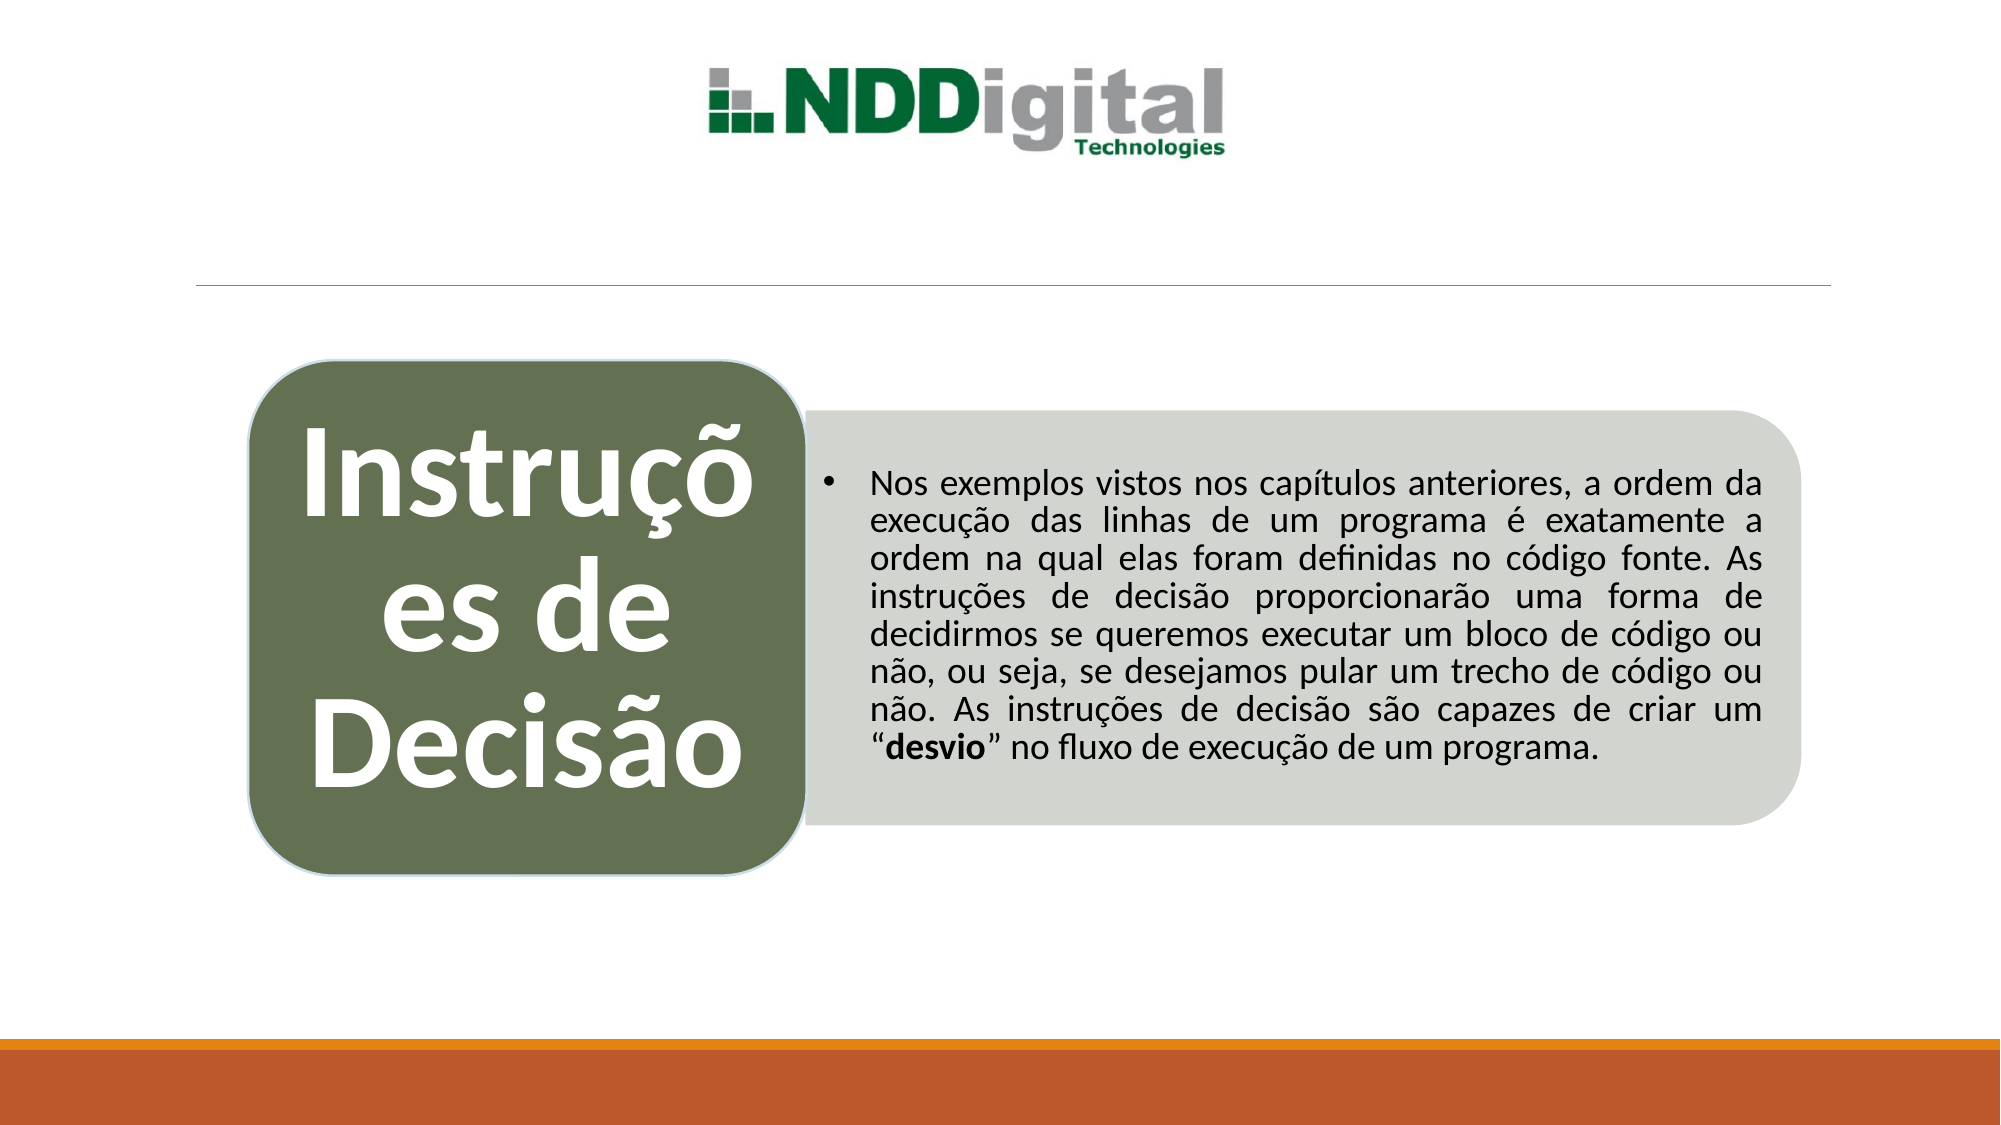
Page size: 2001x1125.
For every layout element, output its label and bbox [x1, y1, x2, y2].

text_box [247, 359, 1801, 877]
picture [684, 0, 1249, 180]
